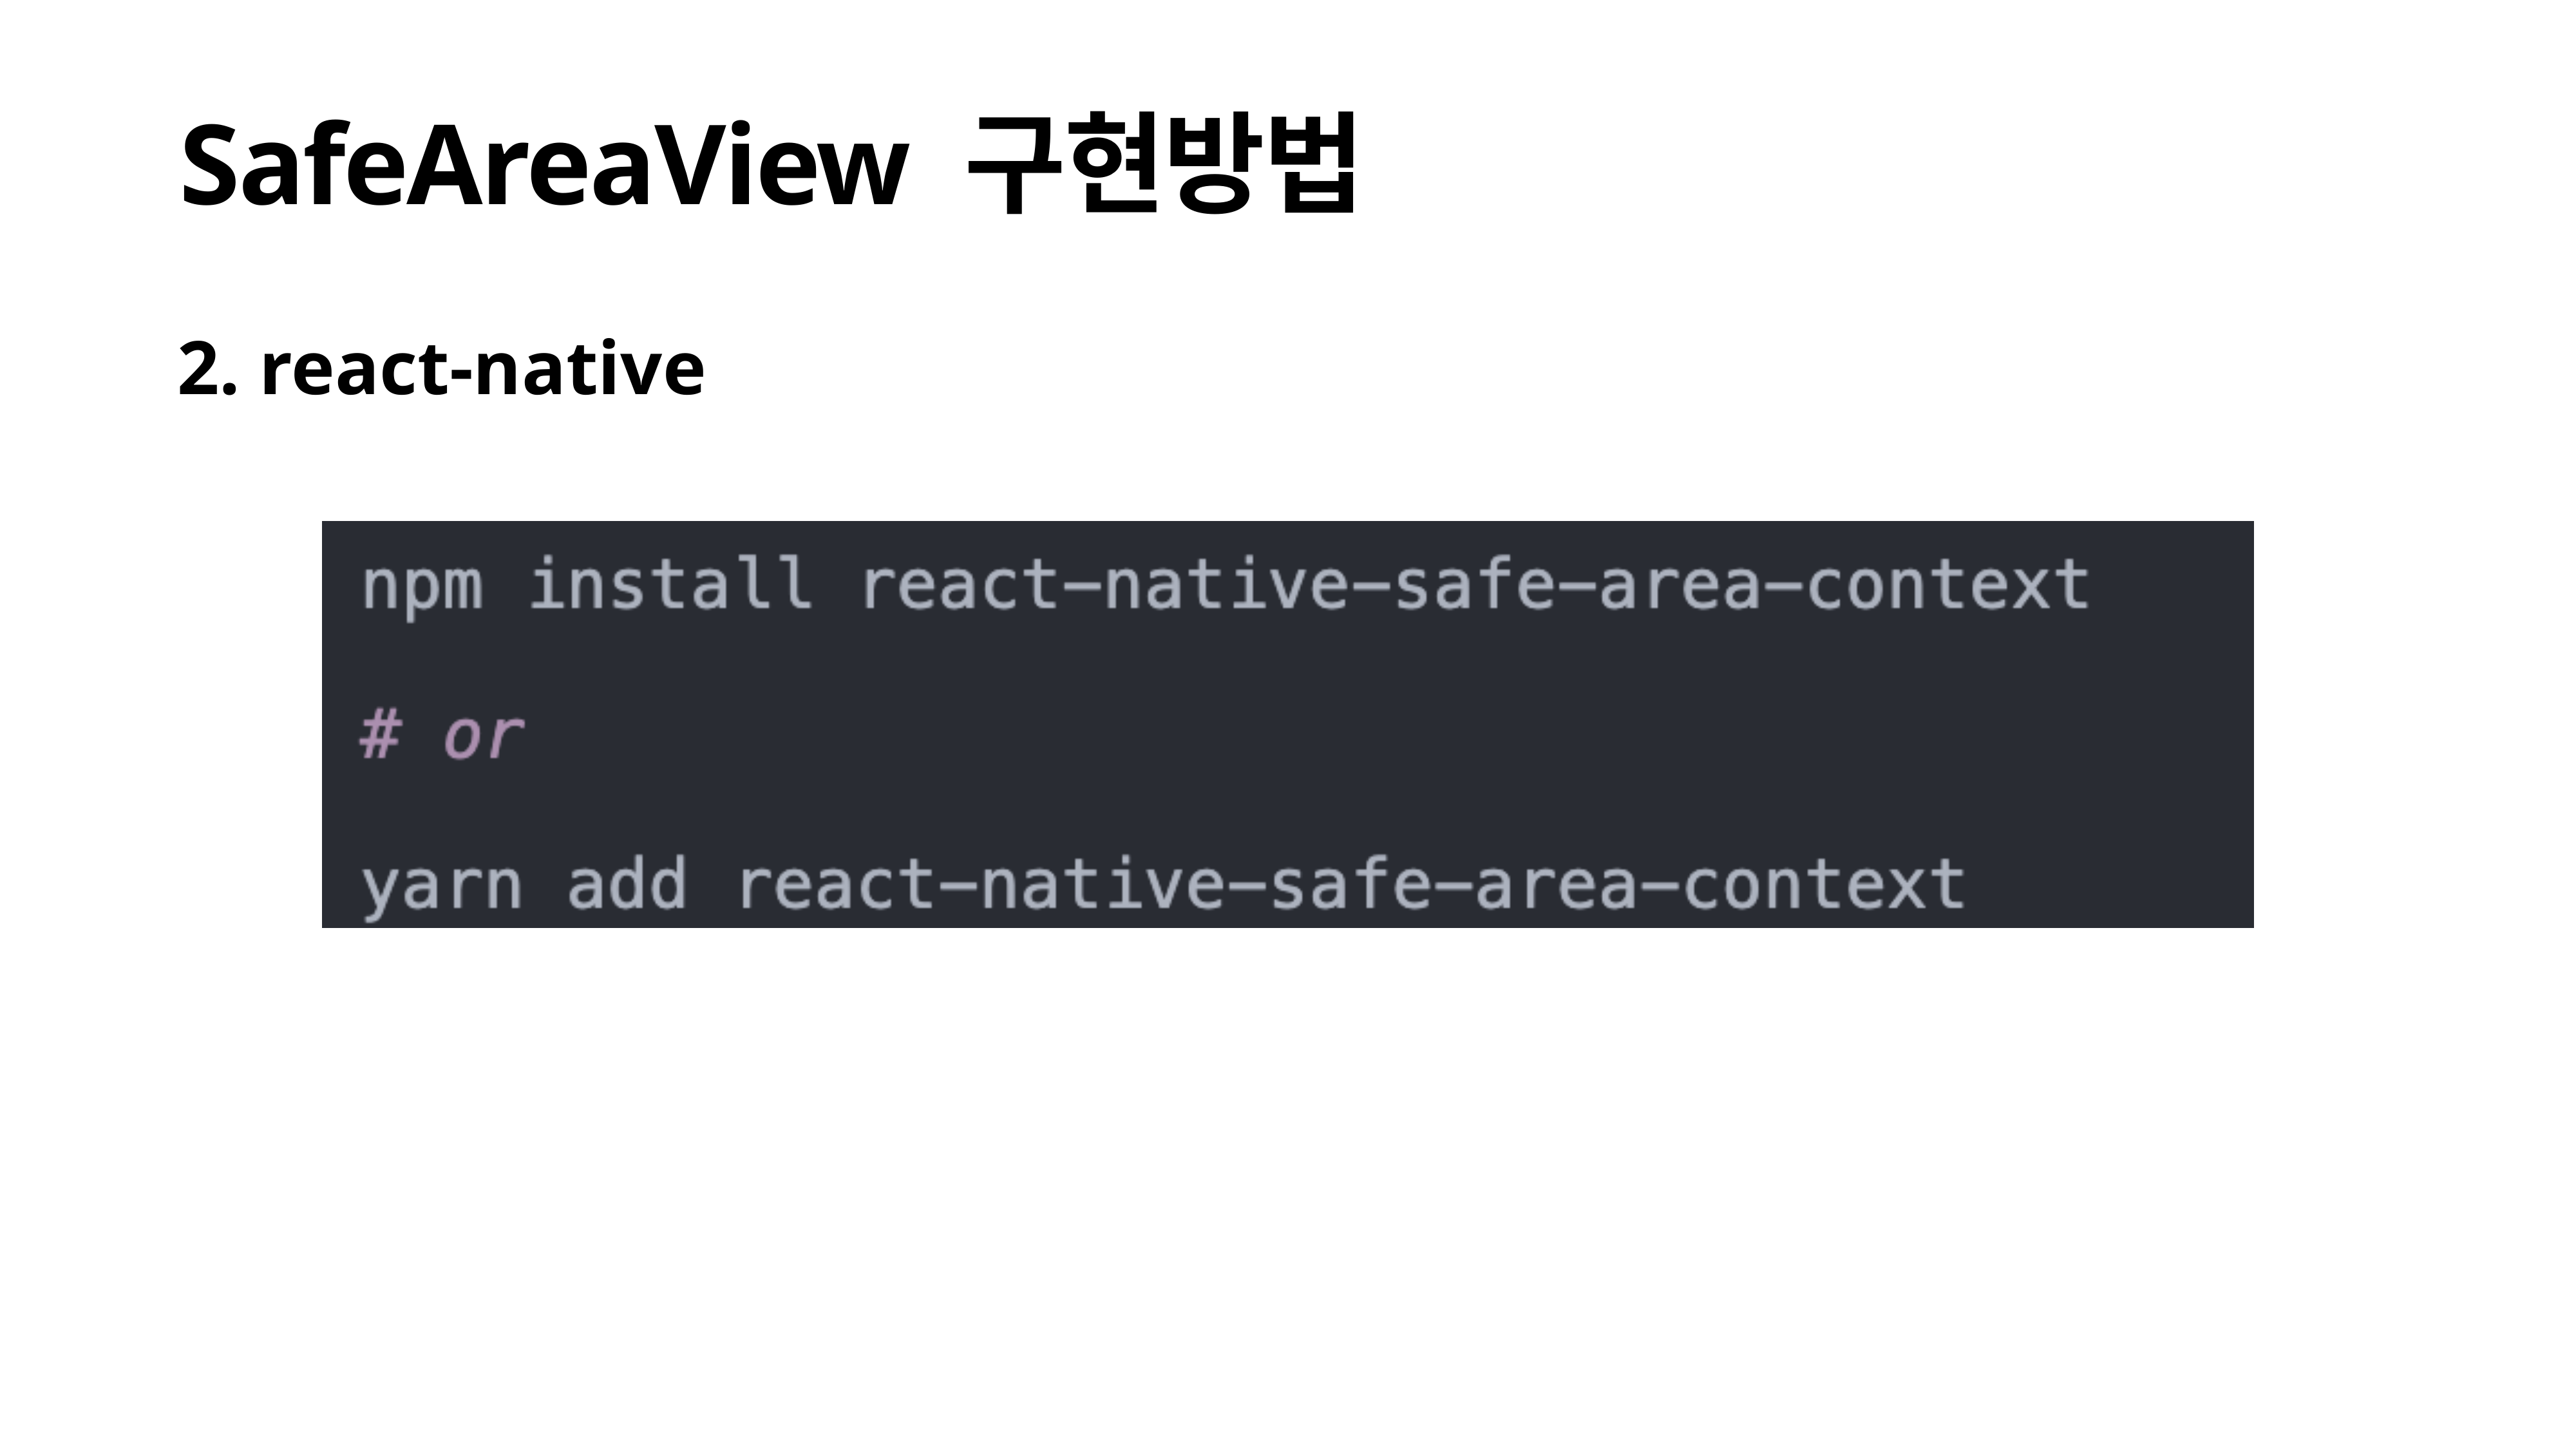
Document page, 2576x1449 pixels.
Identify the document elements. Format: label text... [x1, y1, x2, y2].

picture [322, 520, 2254, 928]
text_box 2. react-native [171, 315, 712, 415]
title SafeAreaView 구현방법 [127, 113, 2449, 266]
